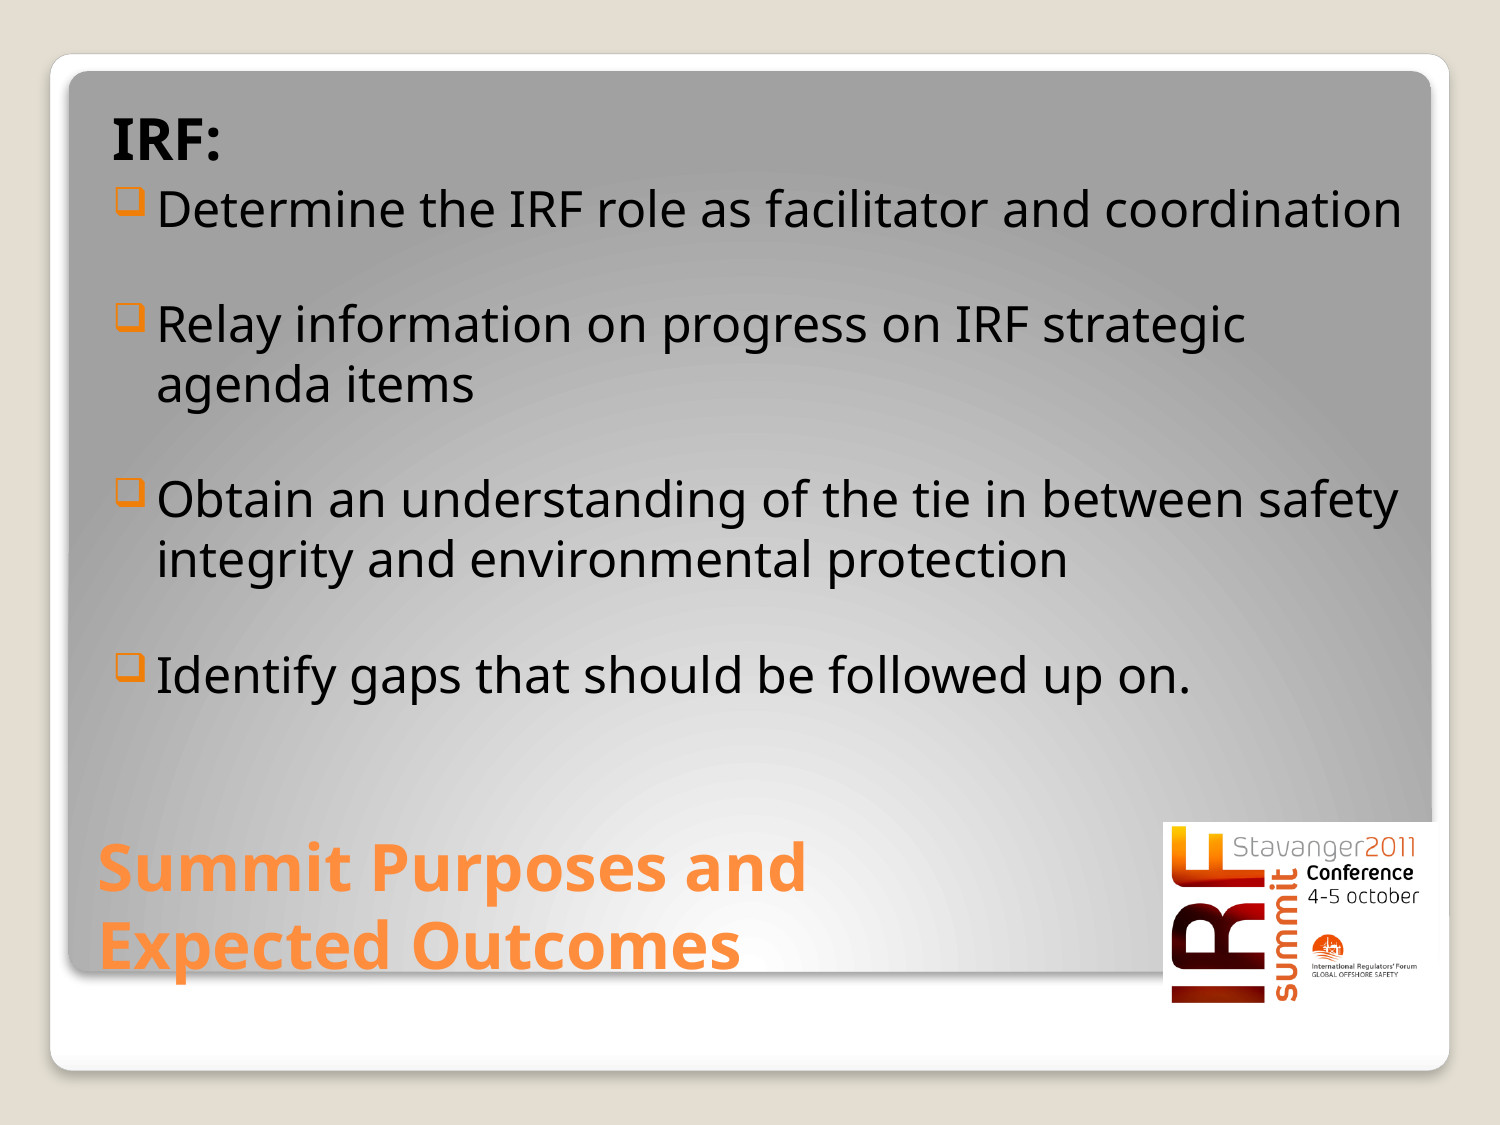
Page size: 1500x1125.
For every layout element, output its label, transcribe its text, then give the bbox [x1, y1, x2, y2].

picture [1163, 822, 1438, 1024]
list IRF: Determine the IRF role as facilitator and coordination Relay information on progress on IRF strategic agenda items Obtain an understanding of the tie in between safety integrity and environmental protection Identify gaps that should be followed up on. [82, 86, 1426, 823]
title Summit Purposes and Expected Outcomes [82, 823, 1161, 991]
